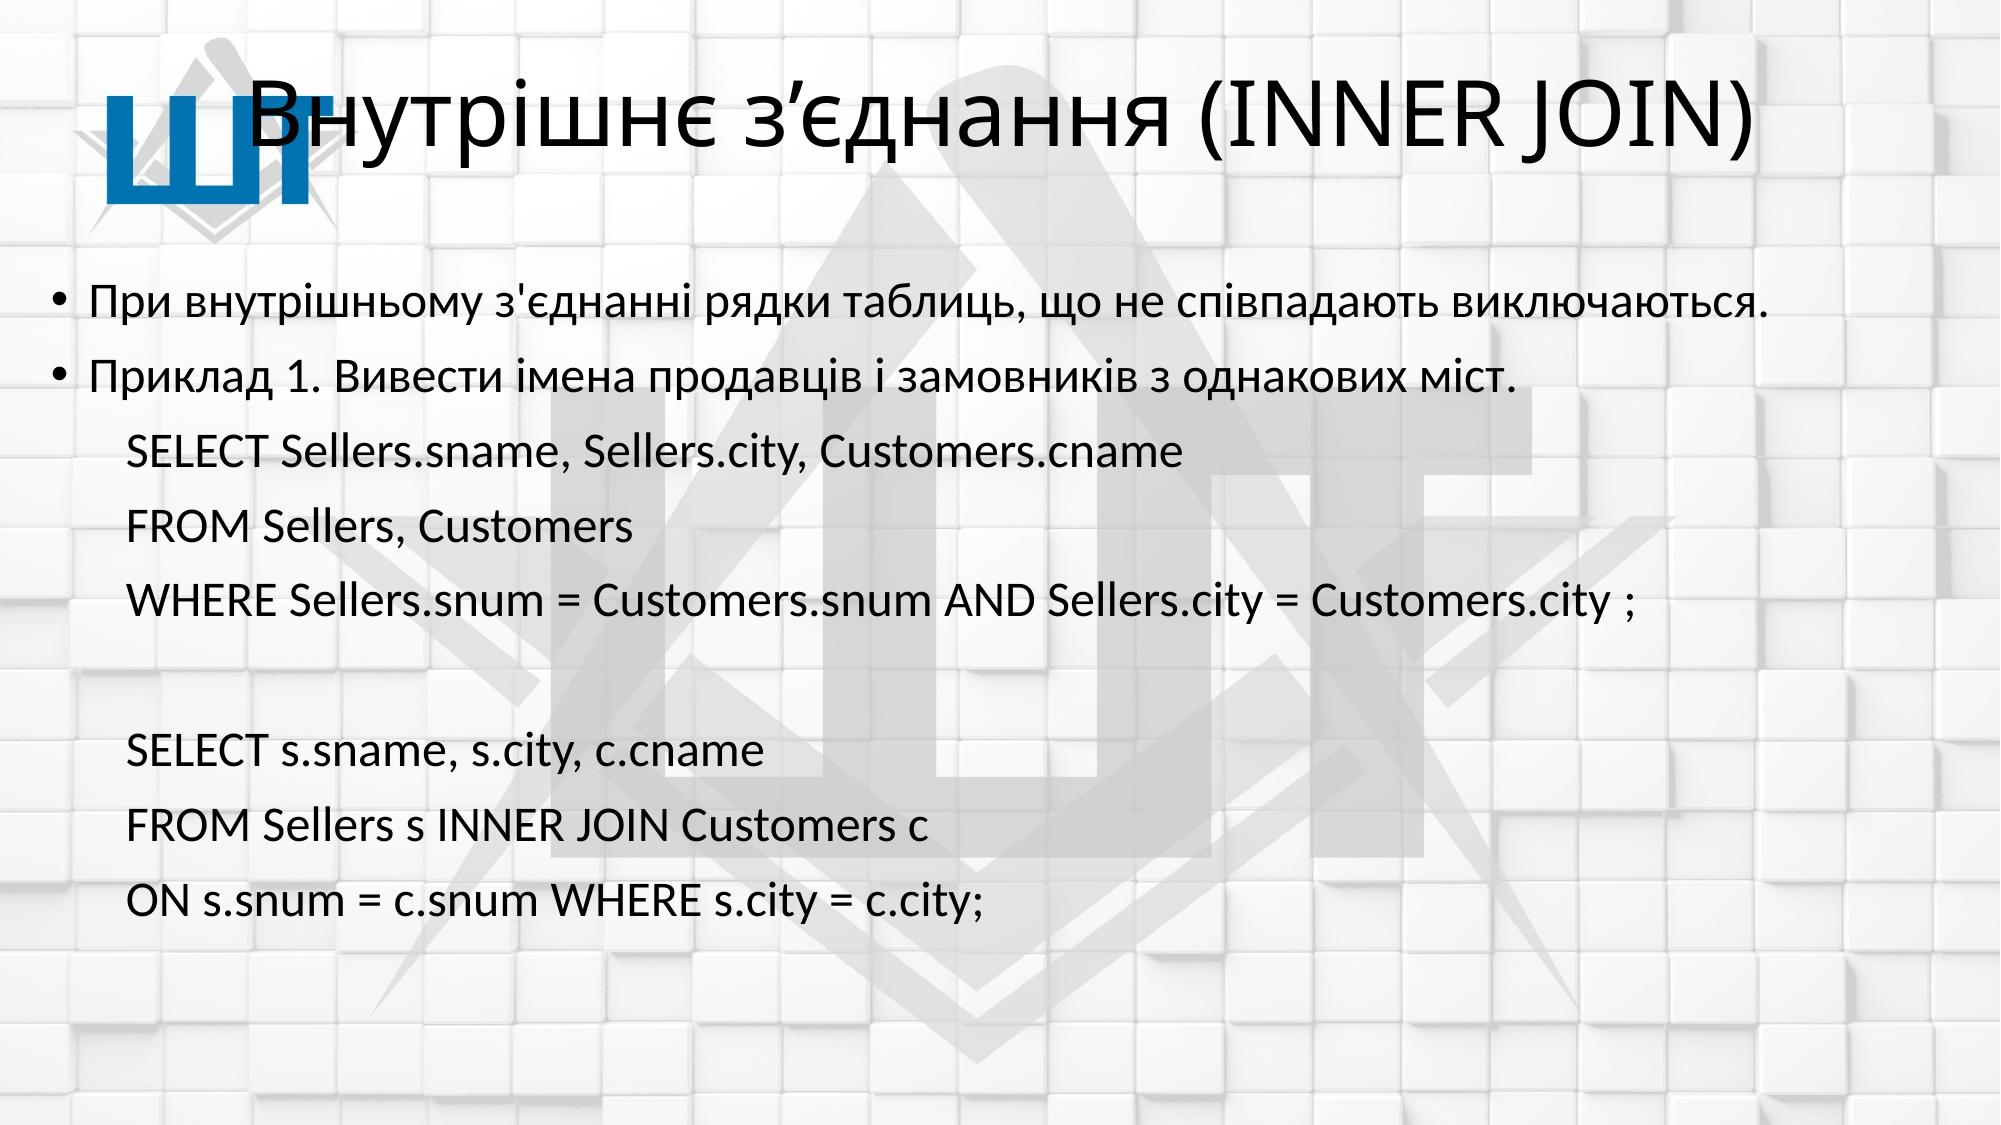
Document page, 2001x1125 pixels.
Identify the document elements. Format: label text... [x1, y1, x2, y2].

picture [0, 0, 2000, 1125]
title Внутрішнє з’єднання (INNER JOIN) [137, 59, 1863, 267]
list При внутрішньому з'єднанні рядки таблиць, що не співпадають виключаються. Приклад 1. Вивести імена продавців і замовників з однакових міст. SELECT Sellers.sname, Sellers.city, Customers.cname FROM Sellers, Customers WHERE Sellers.snum = Customers.snum AND Sellers.city = Customers.city ; SELECT s.sname, s.city, c.cname FROM Sellers s INNER JOIN Customers c ON s.snum = c.snum WHERE s.city = c.city; [36, 267, 1881, 1049]
